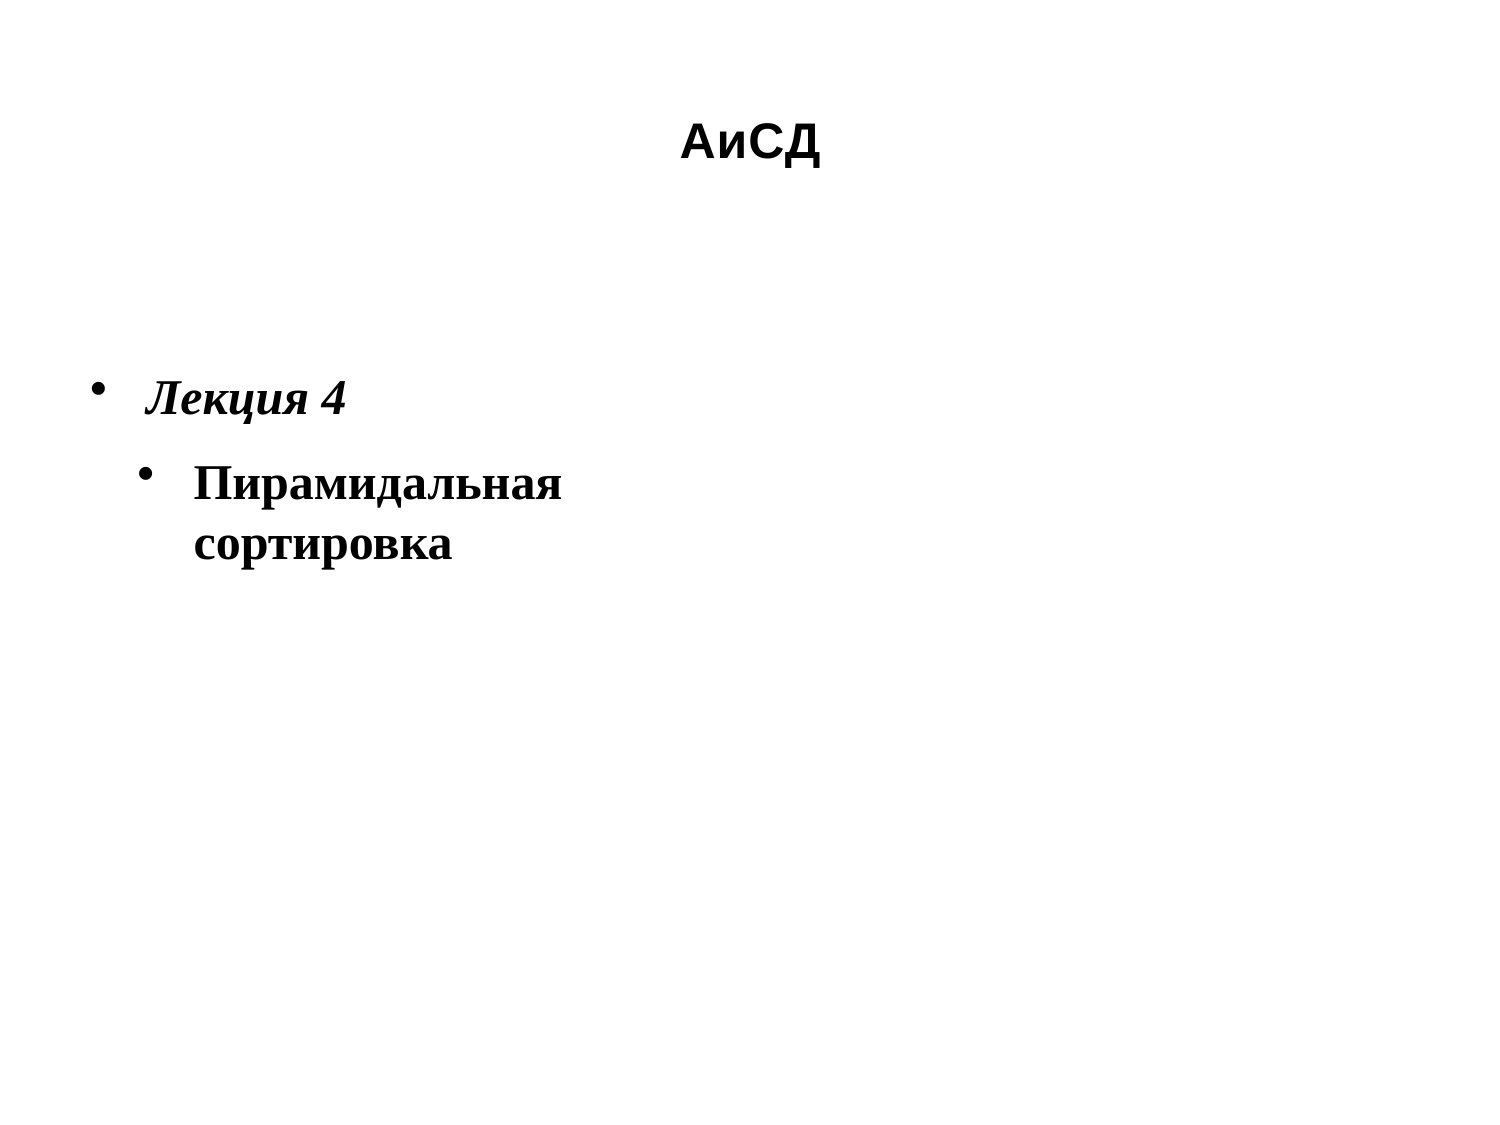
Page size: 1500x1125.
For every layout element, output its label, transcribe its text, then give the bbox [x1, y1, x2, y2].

list Лекция 4 Пирамидальная сортировка [75, 356, 738, 1005]
title АиСД [75, 45, 1425, 233]
